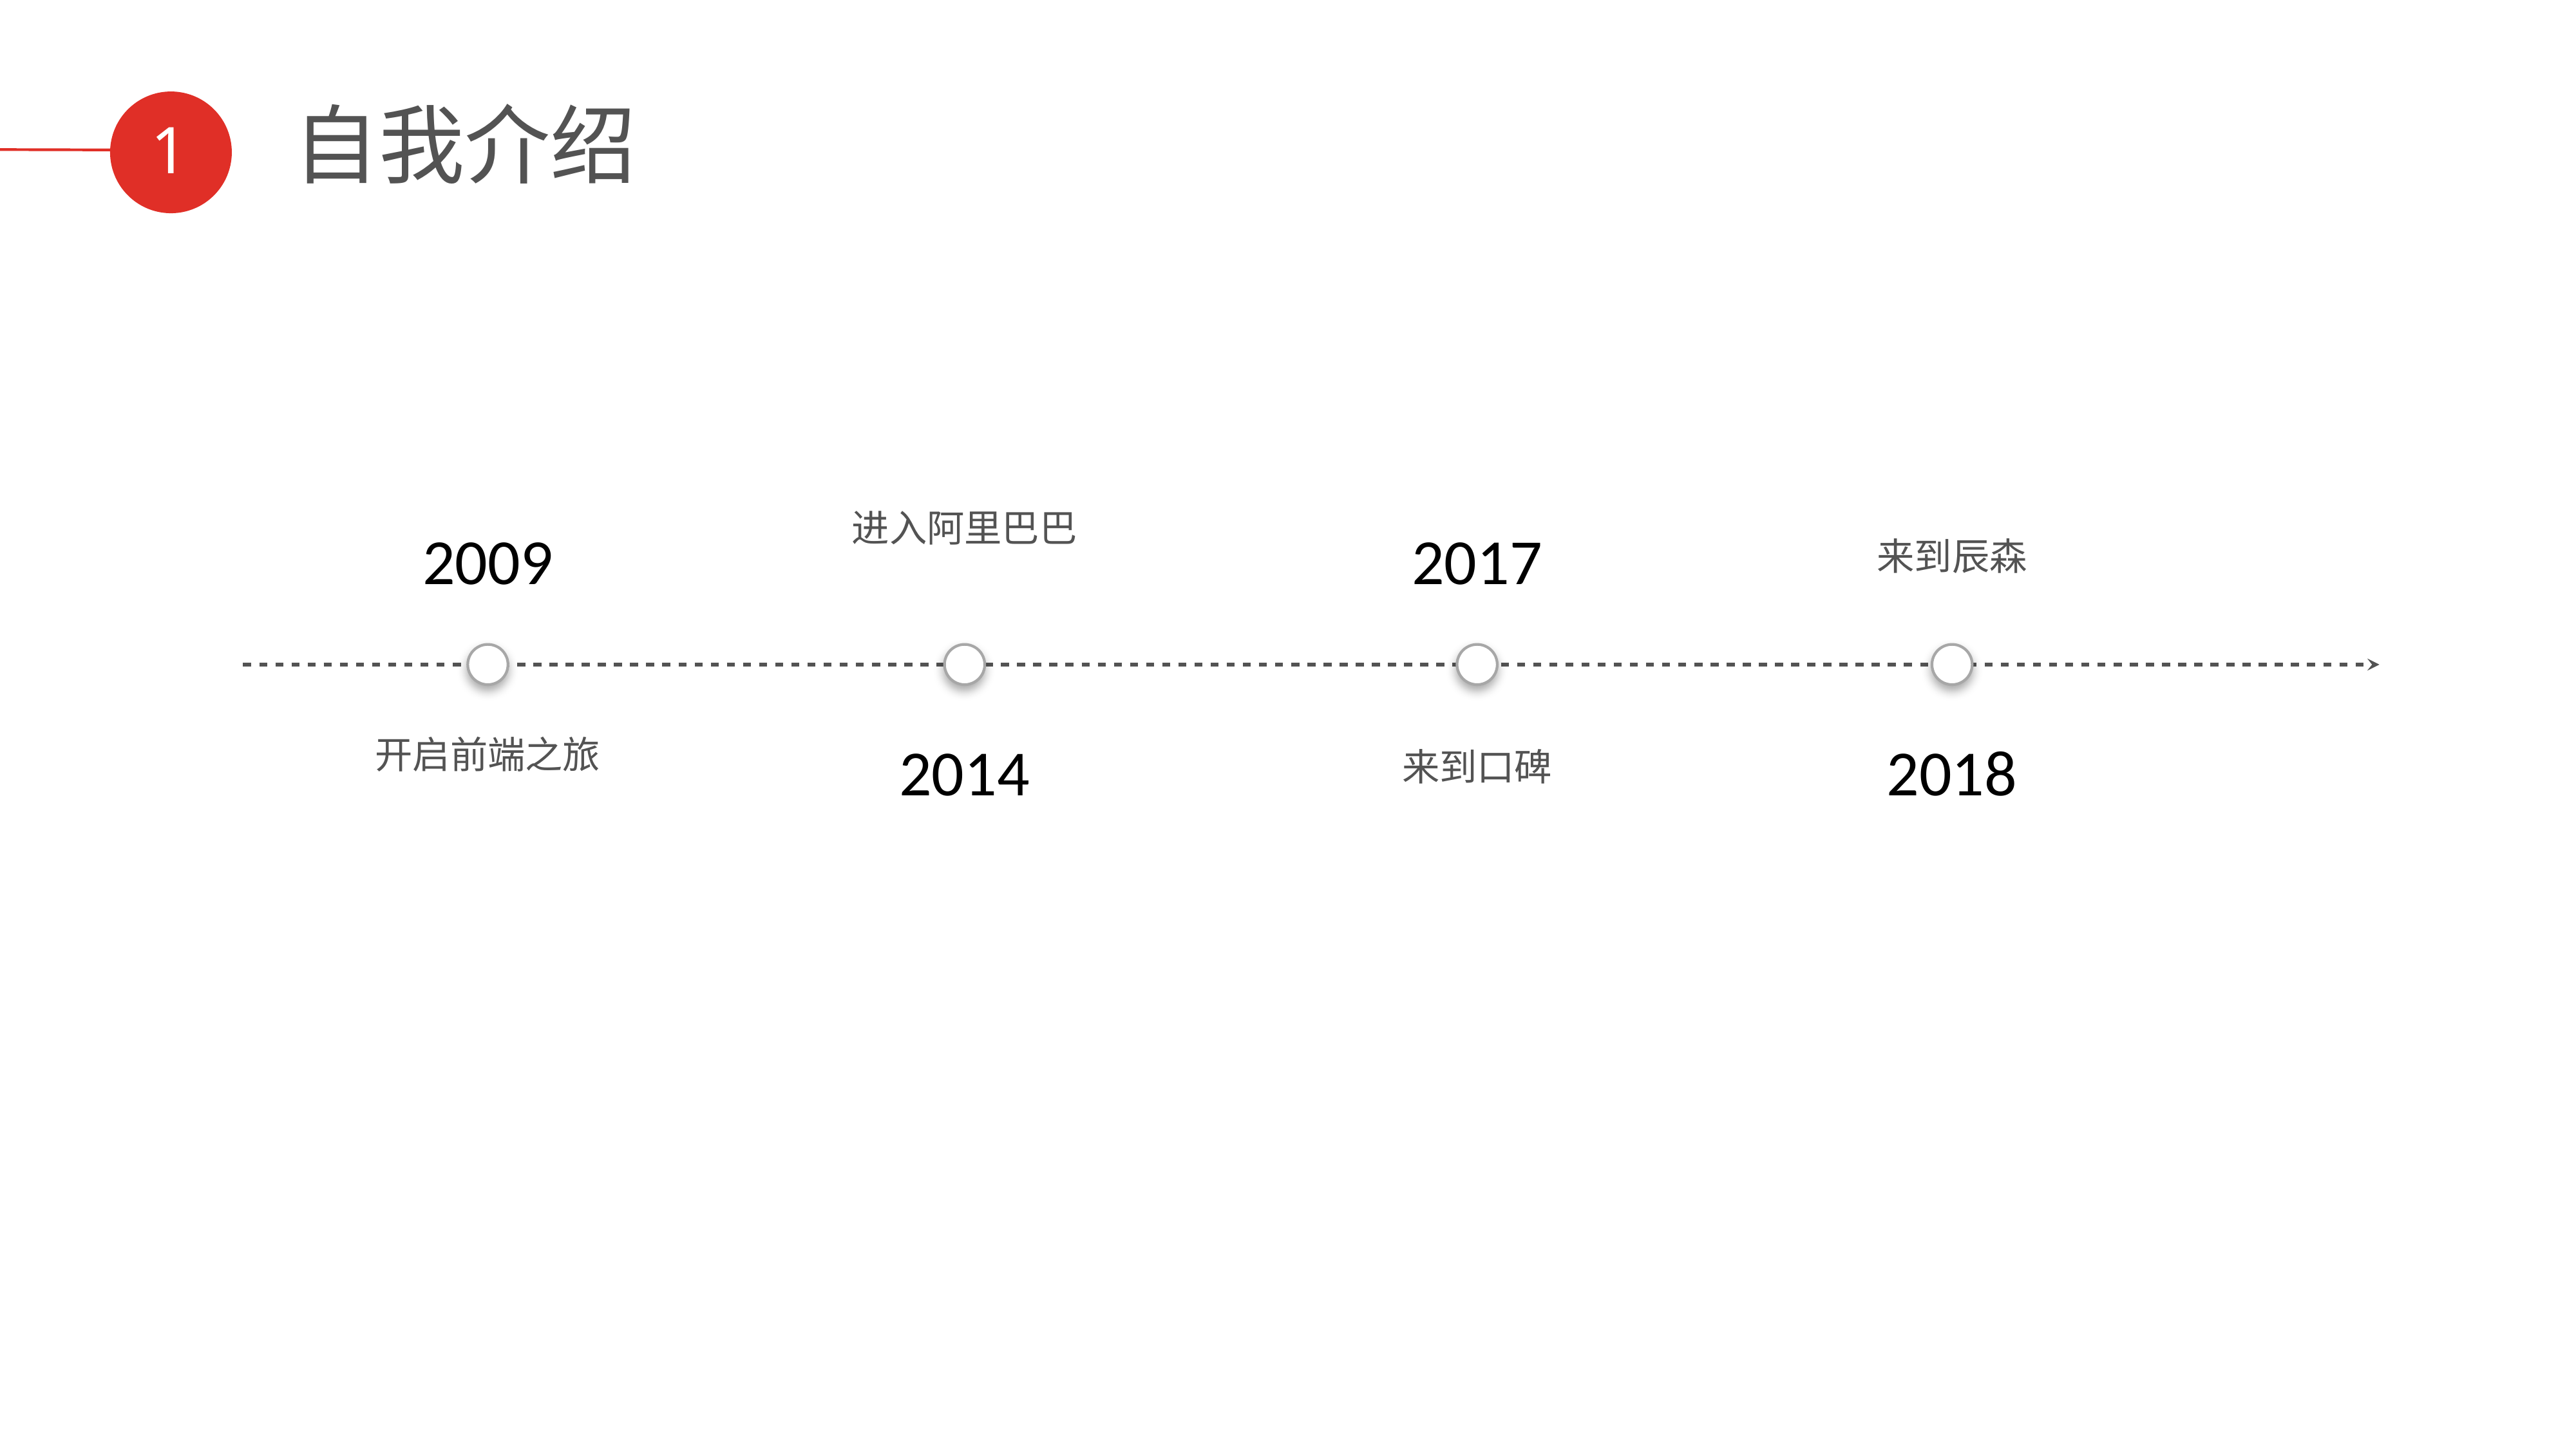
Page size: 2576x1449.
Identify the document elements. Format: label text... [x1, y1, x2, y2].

text_box 自我介绍 [267, 65, 2465, 220]
text_box [944, 644, 985, 685]
text_box 来到辰森 [1864, 519, 2040, 591]
text_box [1931, 644, 1973, 685]
text_box 2009 [410, 507, 567, 611]
text_box [2371, 660, 2380, 669]
text_box 进入阿里巴巴 [838, 491, 1090, 562]
text_box 2018 [1873, 718, 2031, 822]
text_box 2017 [1399, 507, 1556, 611]
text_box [0, 91, 232, 214]
text_box 2014 [886, 718, 1043, 822]
text_box [468, 644, 508, 685]
text_box 开启前端之旅 [362, 718, 614, 790]
text_box [1457, 644, 1497, 685]
text_box 来到口碑 [1389, 730, 1566, 801]
